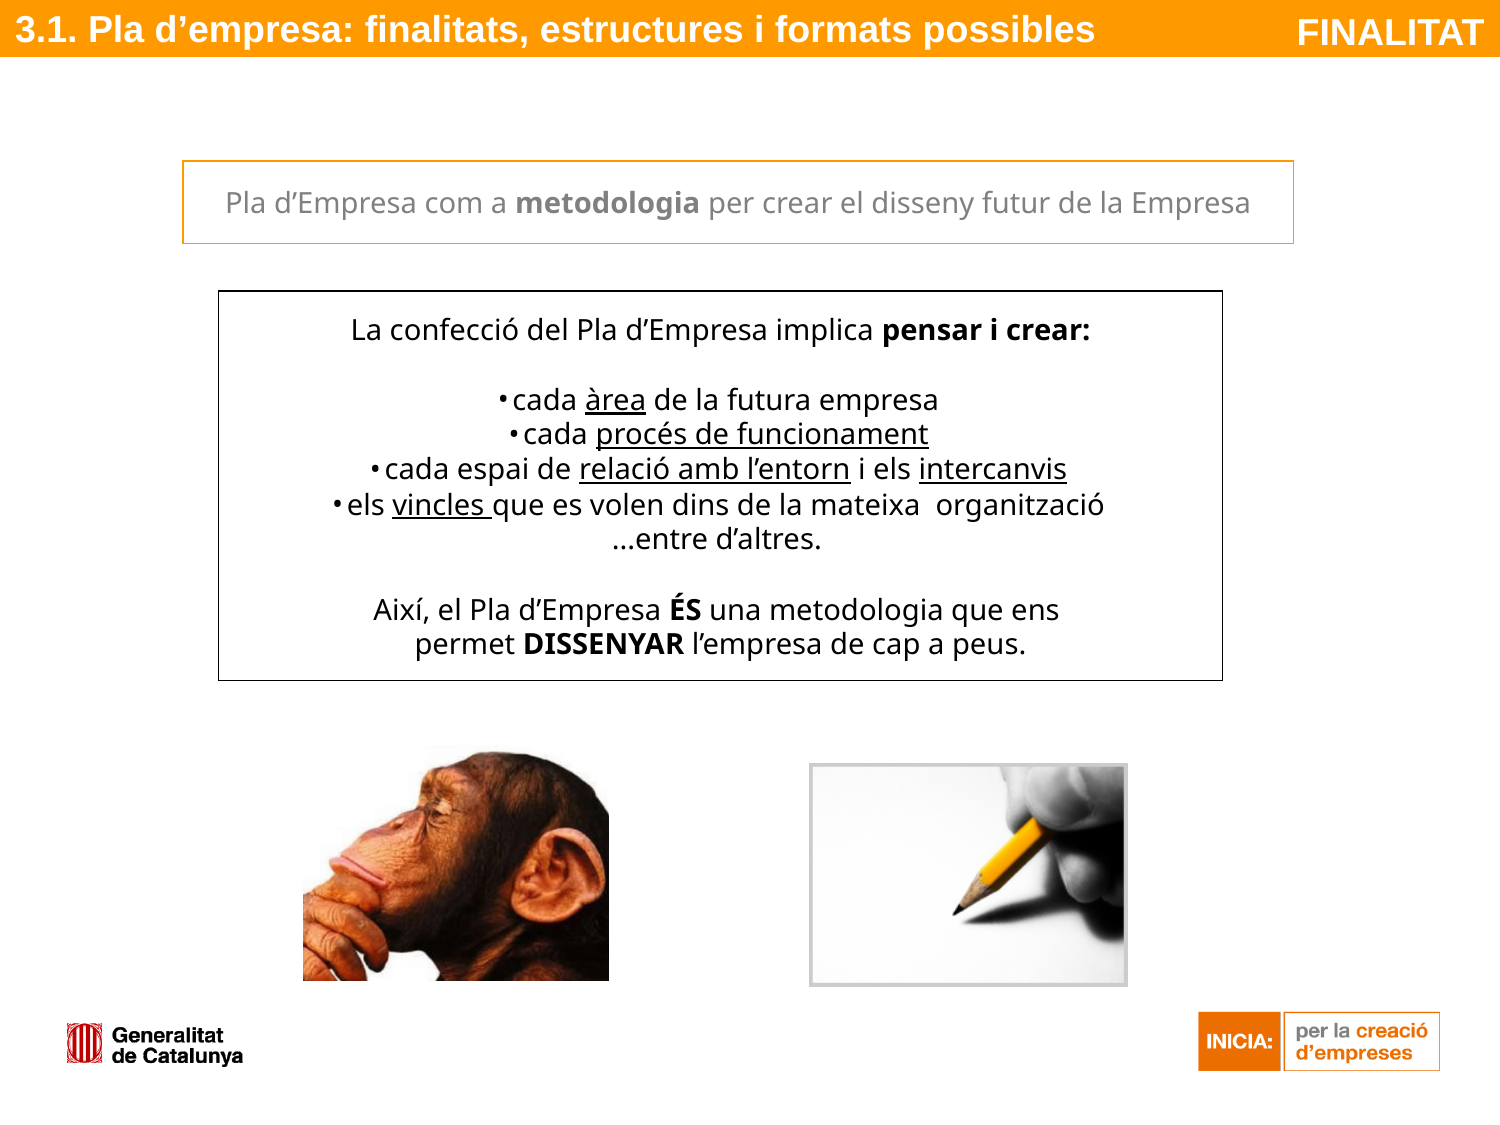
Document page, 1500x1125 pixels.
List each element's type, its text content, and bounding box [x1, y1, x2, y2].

picture [303, 739, 609, 981]
picture [1198, 1011, 1440, 1071]
text_box FINALITAT [1089, 0, 1500, 197]
picture [66, 1022, 243, 1068]
picture [808, 762, 1128, 988]
text_box Pla d’Empresa com a metodologia per crear el disseny futur de la Empresa [183, 160, 1294, 244]
text_box La confecció del Pla d’Empresa implica pensar i crear: cada àrea de la futura empresa cada procés de funcionament cada espai de relació amb l’entorn i els intercanvis els vincles que es volen dins de la mateixa organització ...entre d’altres. Així, el Pla d’Empresa ÉS una metodologia que ens permet DISSENYAR l’empresa de cap a peus. [218, 290, 1223, 681]
